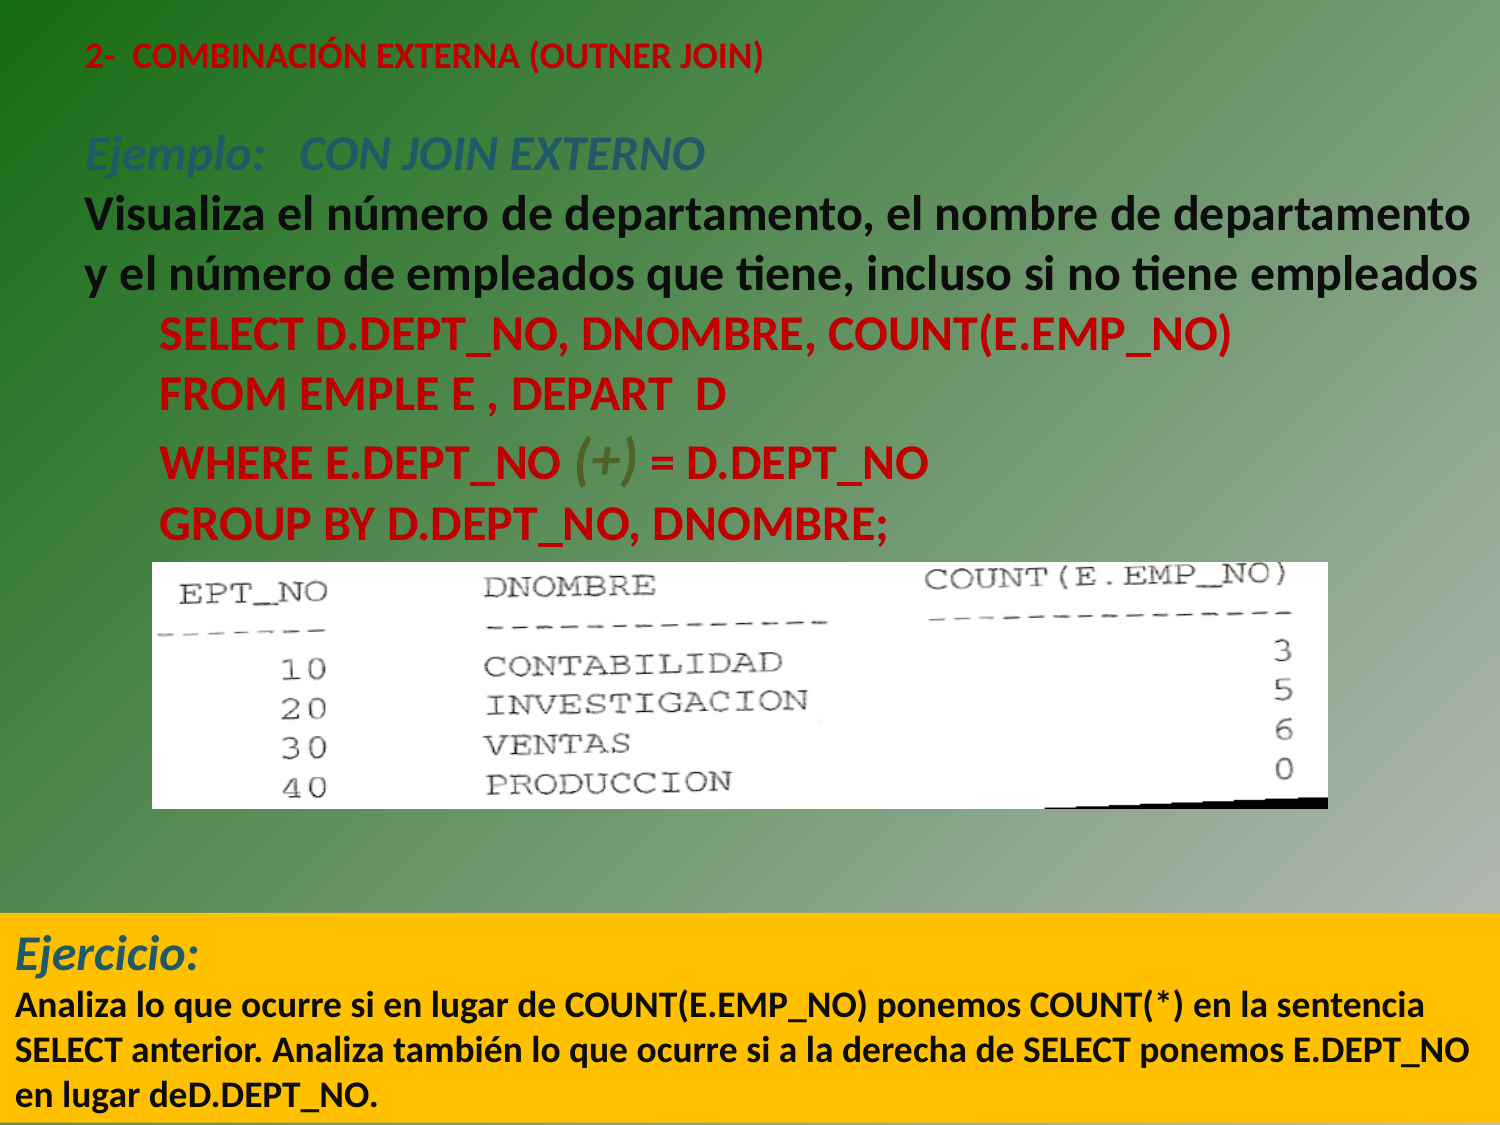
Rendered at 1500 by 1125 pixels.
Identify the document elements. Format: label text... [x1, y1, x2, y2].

text_box Ejercicio: Analiza lo que ocurre si en lugar de COUNT(E.EMP_NO) ponemos COUNT(*) en la sentencia SELECT anterior. Analiza también lo que ocurre si a la derecha de SELECT ponemos E.DEPT_NO en lugar deD.DEPT_NO. [0, 912, 1500, 1123]
picture [152, 562, 1328, 809]
text_box 2- COMBINACIÓN EXTERNA (OUTNER JOIN) Ejemplo: CON JOIN EXTERNO Visualiza el número de departamento, el nombre de departamento y el número de empleados que tiene, incluso si no tiene empleados SELECT D.DEPT_NO, DNOMBRE, COUNT(E.EMP_NO) FROM EMPLE E , DEPART D WHERE E.DEPT_NO (+) = D.DEPT_NO GROUP BY D.DEPT_NO, DNOMBRE; [70, 23, 1500, 559]
